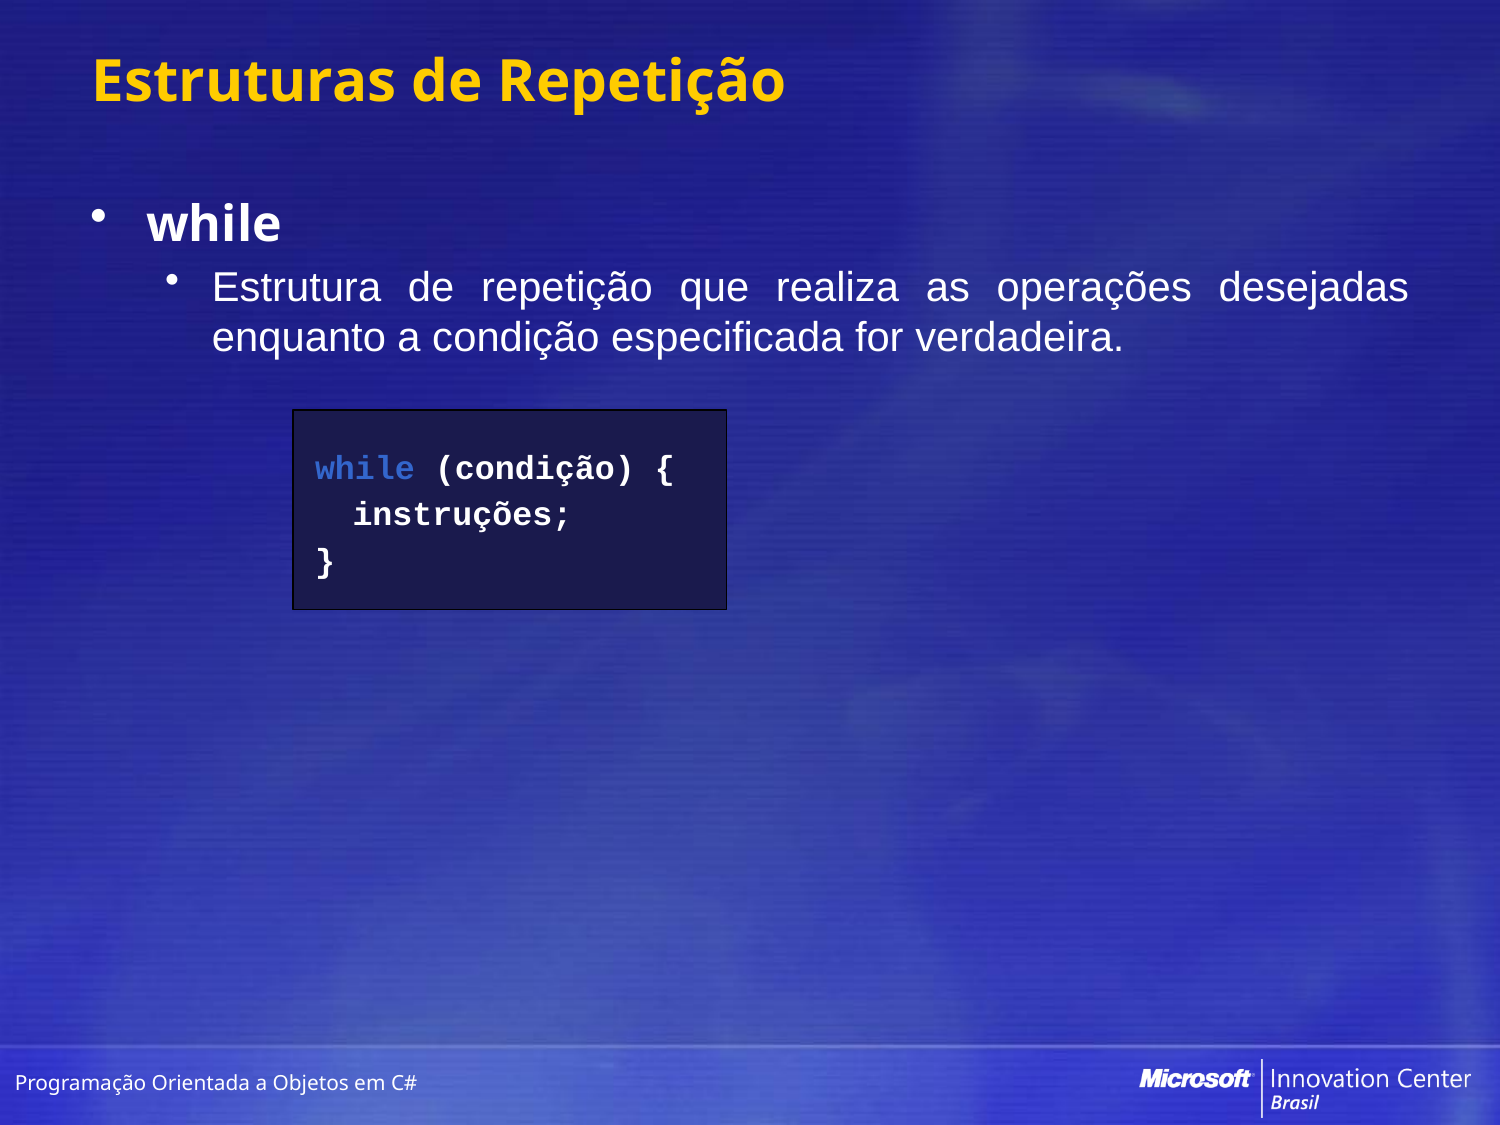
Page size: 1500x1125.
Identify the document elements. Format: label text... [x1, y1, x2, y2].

list while Estrutura de repetição que realiza as operações desejadas enquanto a condição especificada for verdadeira. while (condição) { instruções; } [74, 148, 1426, 1036]
title Estruturas de Repetição [76, 18, 1428, 138]
picture [0, 0, 1500, 1125]
